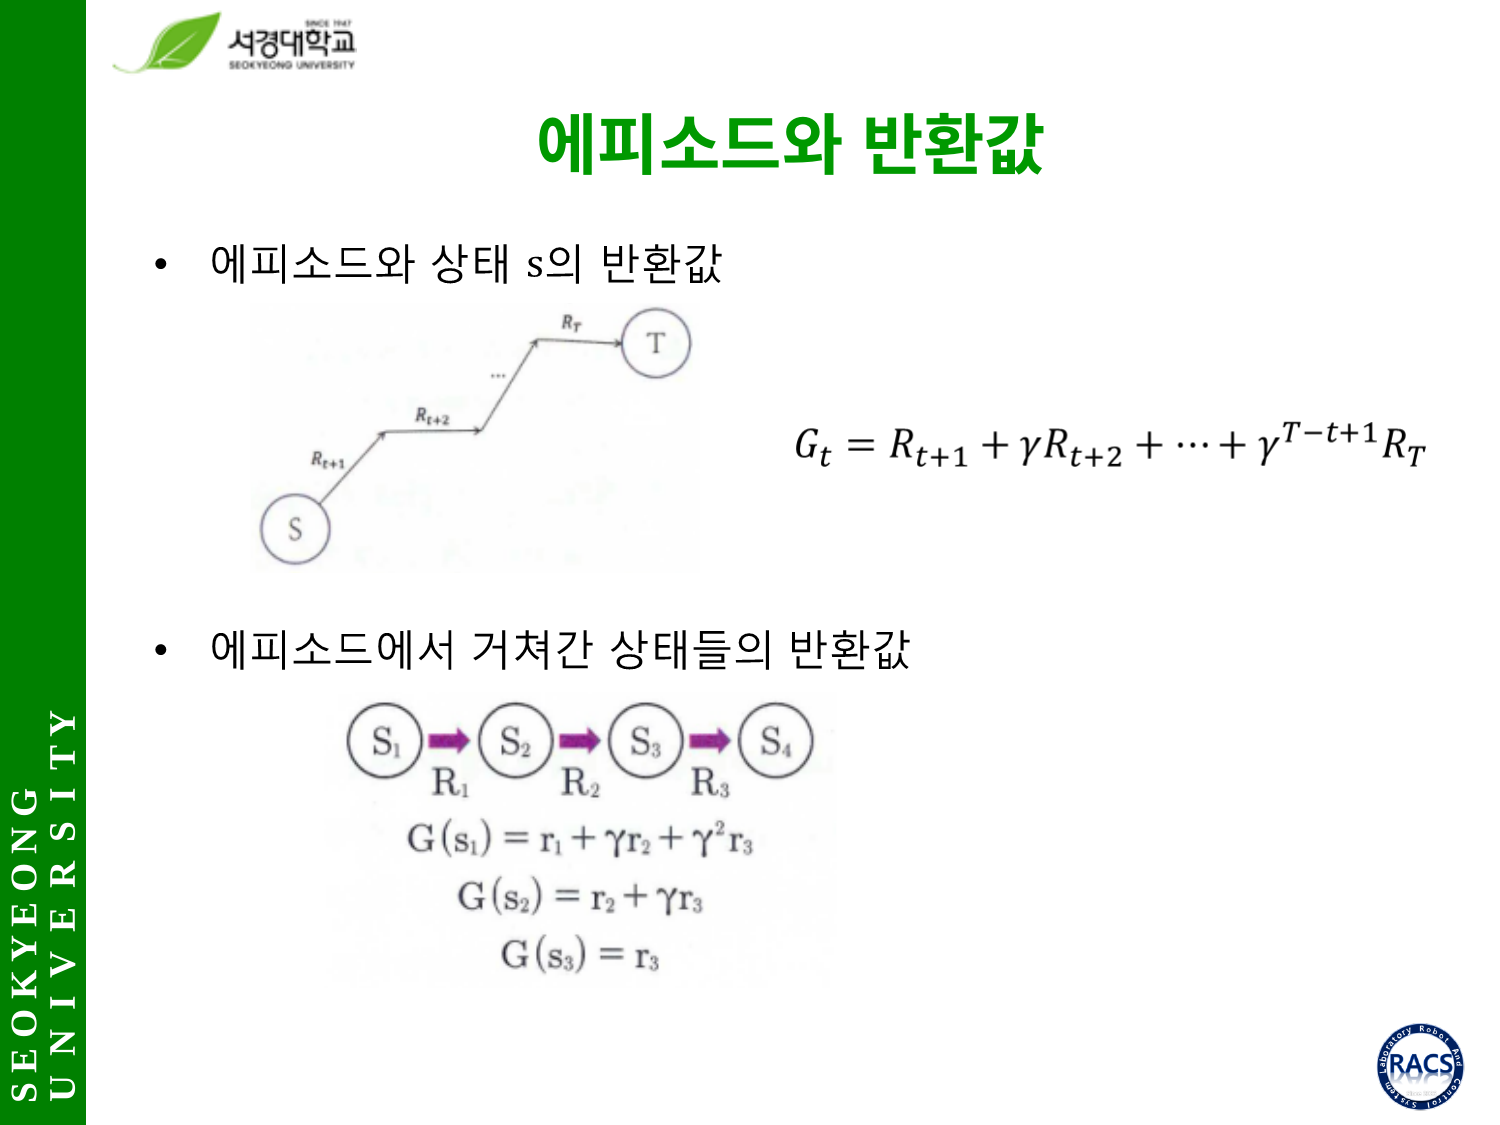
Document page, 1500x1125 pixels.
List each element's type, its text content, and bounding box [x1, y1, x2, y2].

picture [1373, 1019, 1467, 1113]
text_box [738, 408, 1483, 475]
picture [112, 9, 357, 76]
picture [250, 303, 700, 573]
title 에피소드와 반환값 [110, 78, 1474, 208]
list [123, 216, 1436, 1024]
picture [324, 692, 837, 988]
